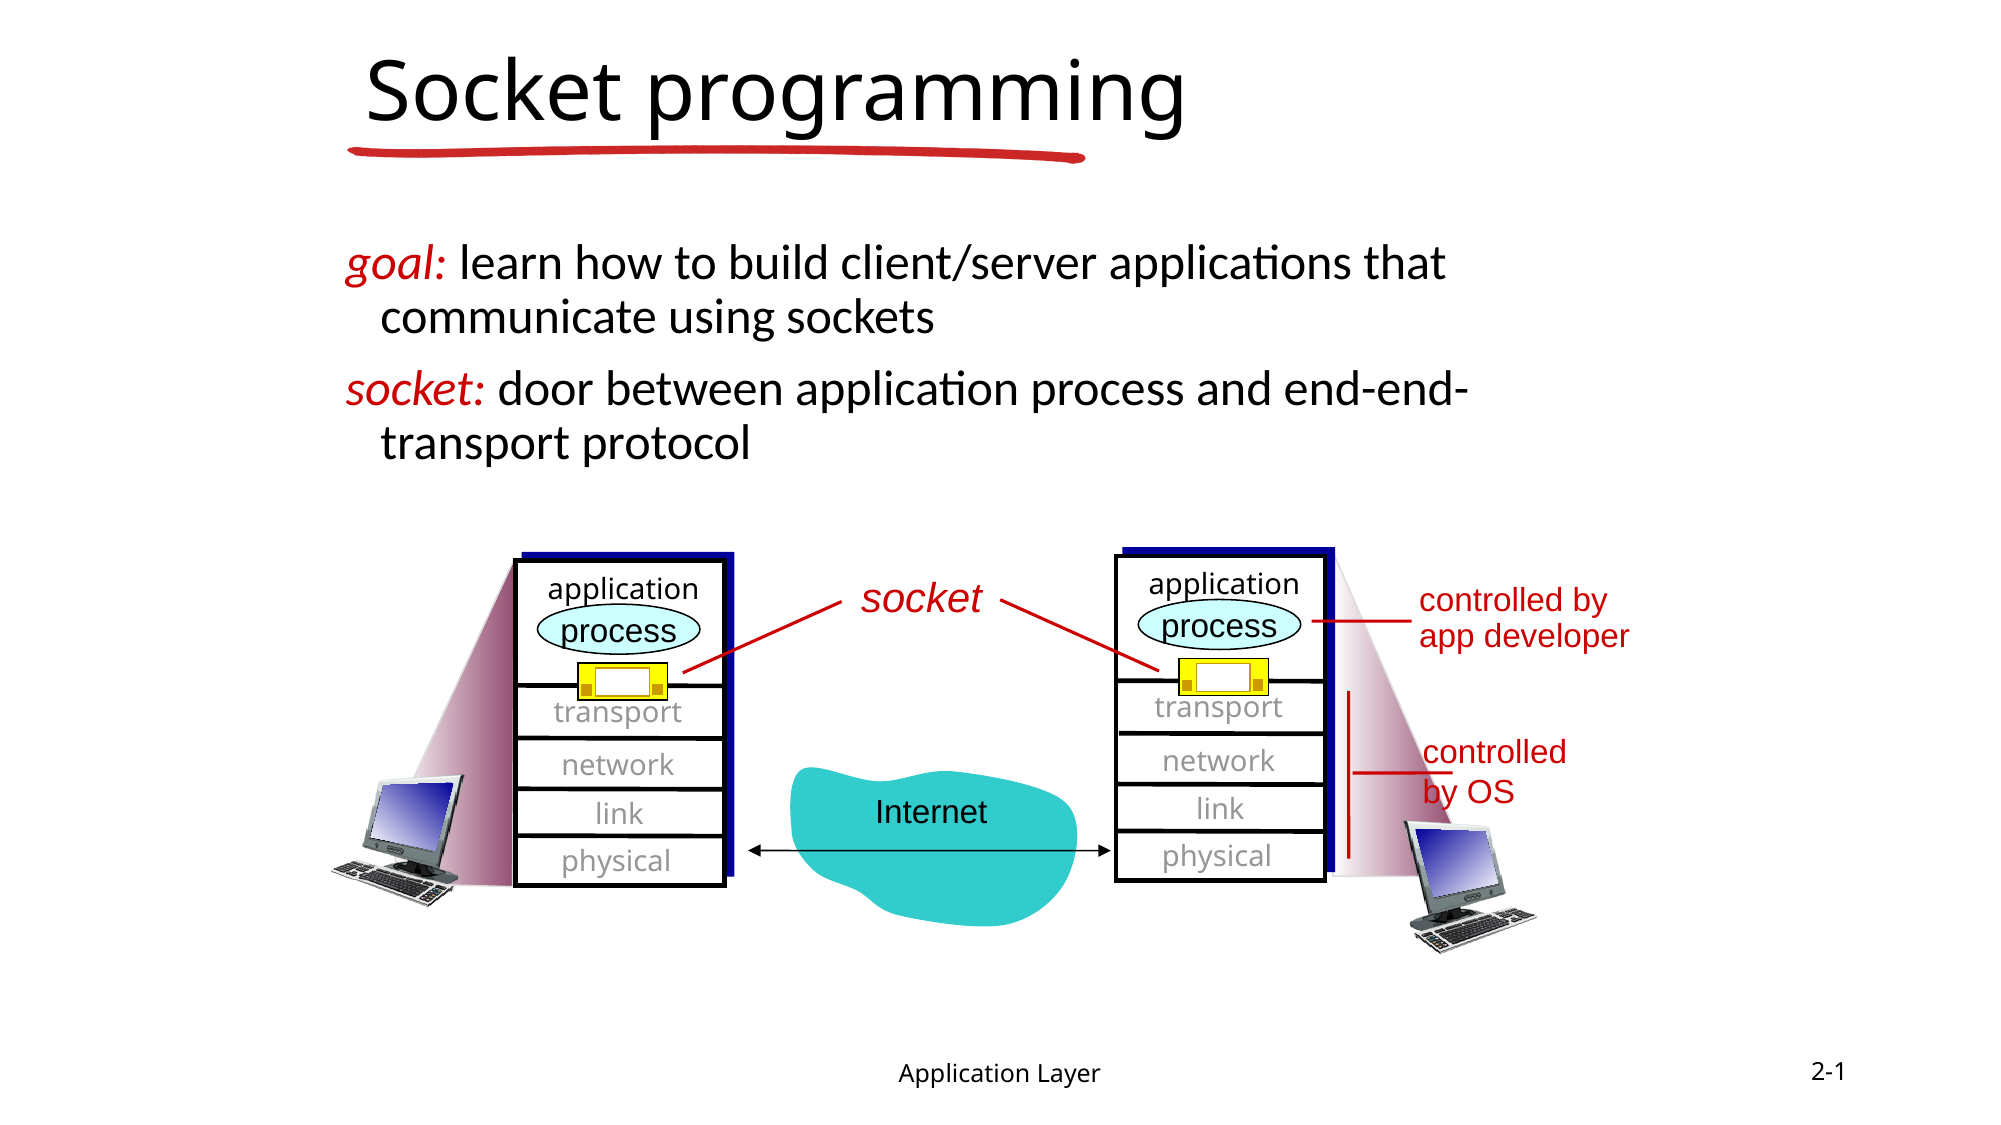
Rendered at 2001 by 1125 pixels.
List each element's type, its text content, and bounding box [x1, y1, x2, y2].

slide_number 2-1 [1412, 1042, 1863, 1103]
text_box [298, 547, 1646, 964]
footer Application Layer [662, 1042, 1338, 1103]
picture [344, 140, 1095, 169]
title Socket programming [350, 0, 1626, 188]
list goal: learn how to build client/server applications that communicate using sockets socket: door between application process and end-end-transport protocol [330, 228, 1647, 481]
